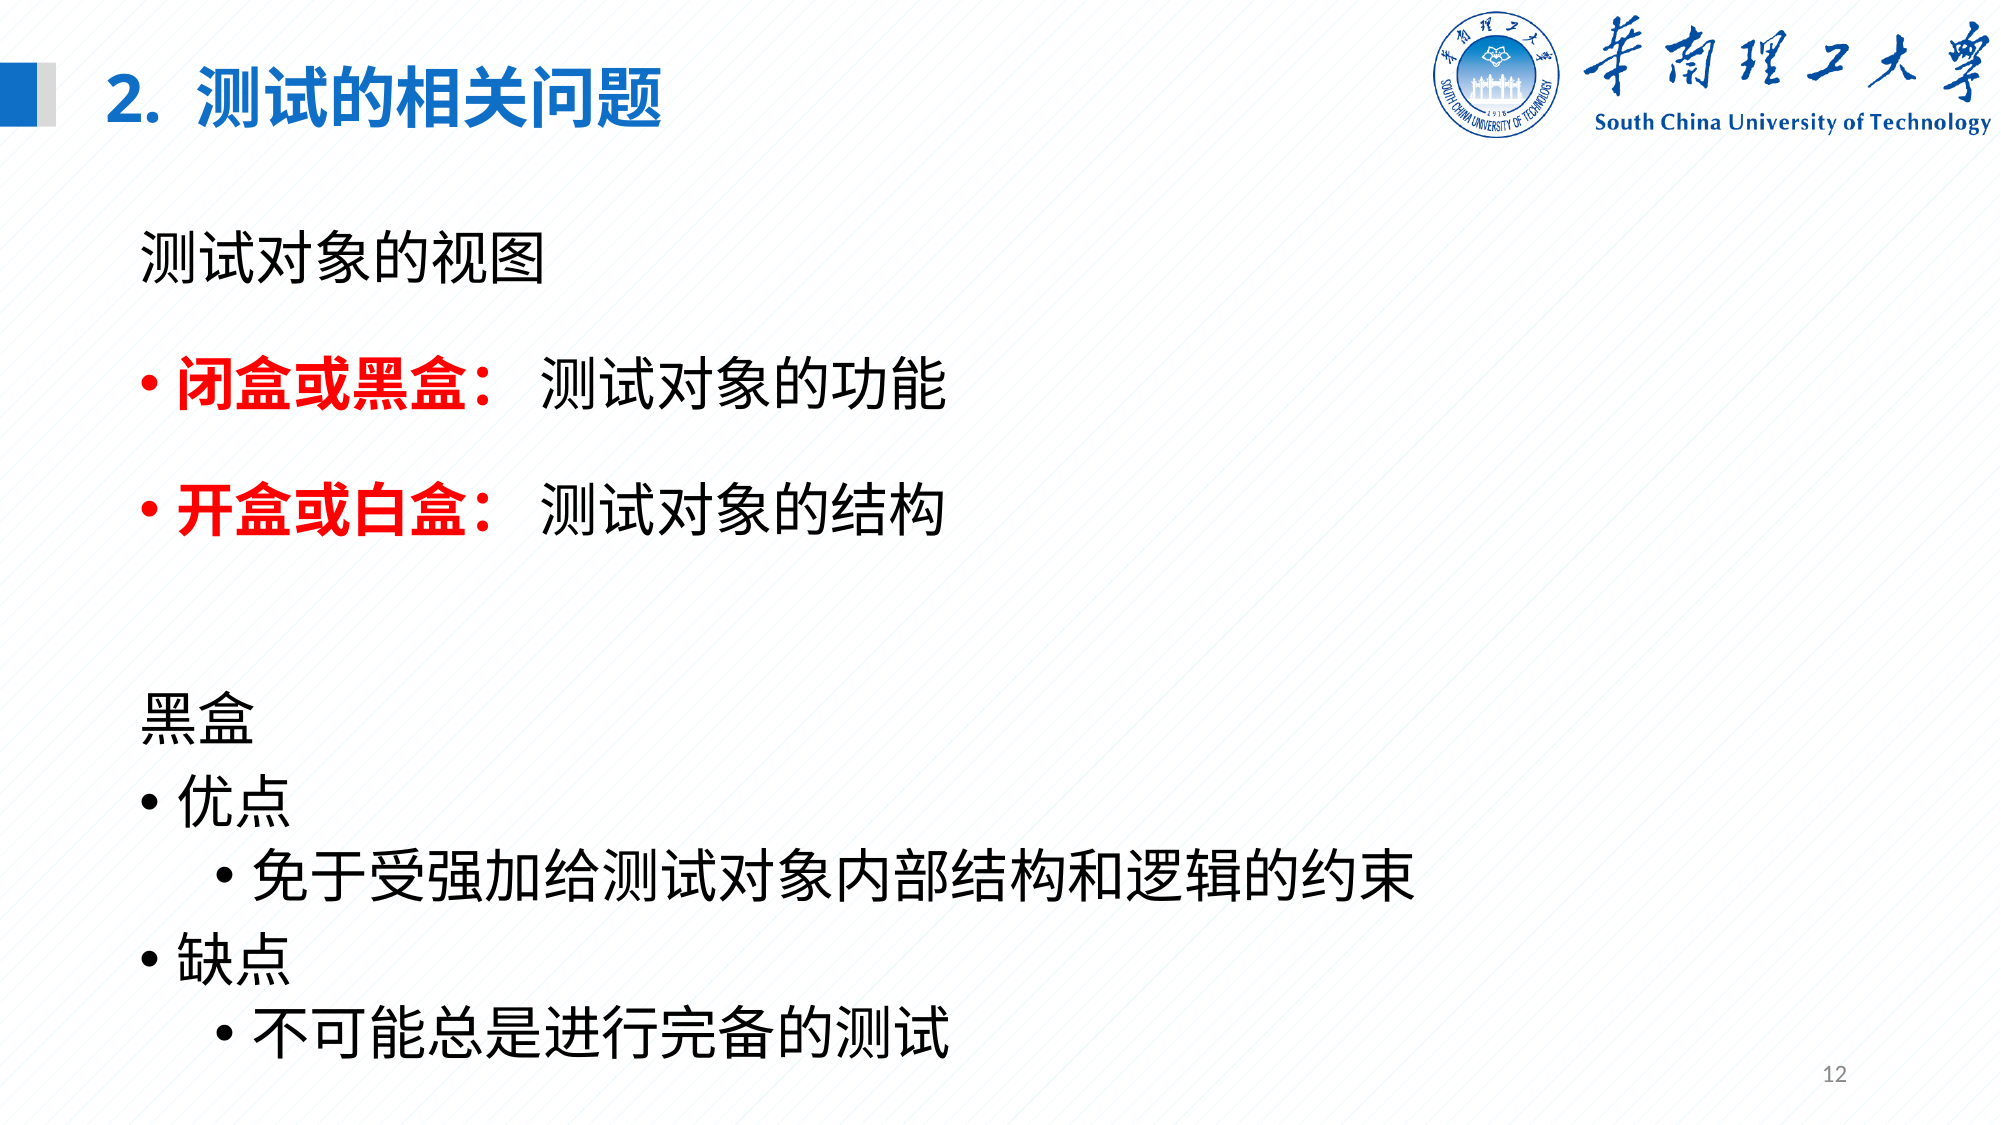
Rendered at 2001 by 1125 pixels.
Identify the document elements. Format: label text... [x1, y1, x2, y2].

picture [1433, 11, 1991, 138]
text_box 2. 测试的相关问题 [90, 48, 1265, 143]
slide_number 12 [1412, 1042, 1863, 1103]
list 测试对象的视图 闭盒或黑盒： 测试对象的功能 开盒或白盒： 测试对象的结构 黑盒 优点 免于受强加给测试对象内部结构和逻辑的约束 缺点 不可能总是进行完备的测试 [124, 178, 1850, 894]
